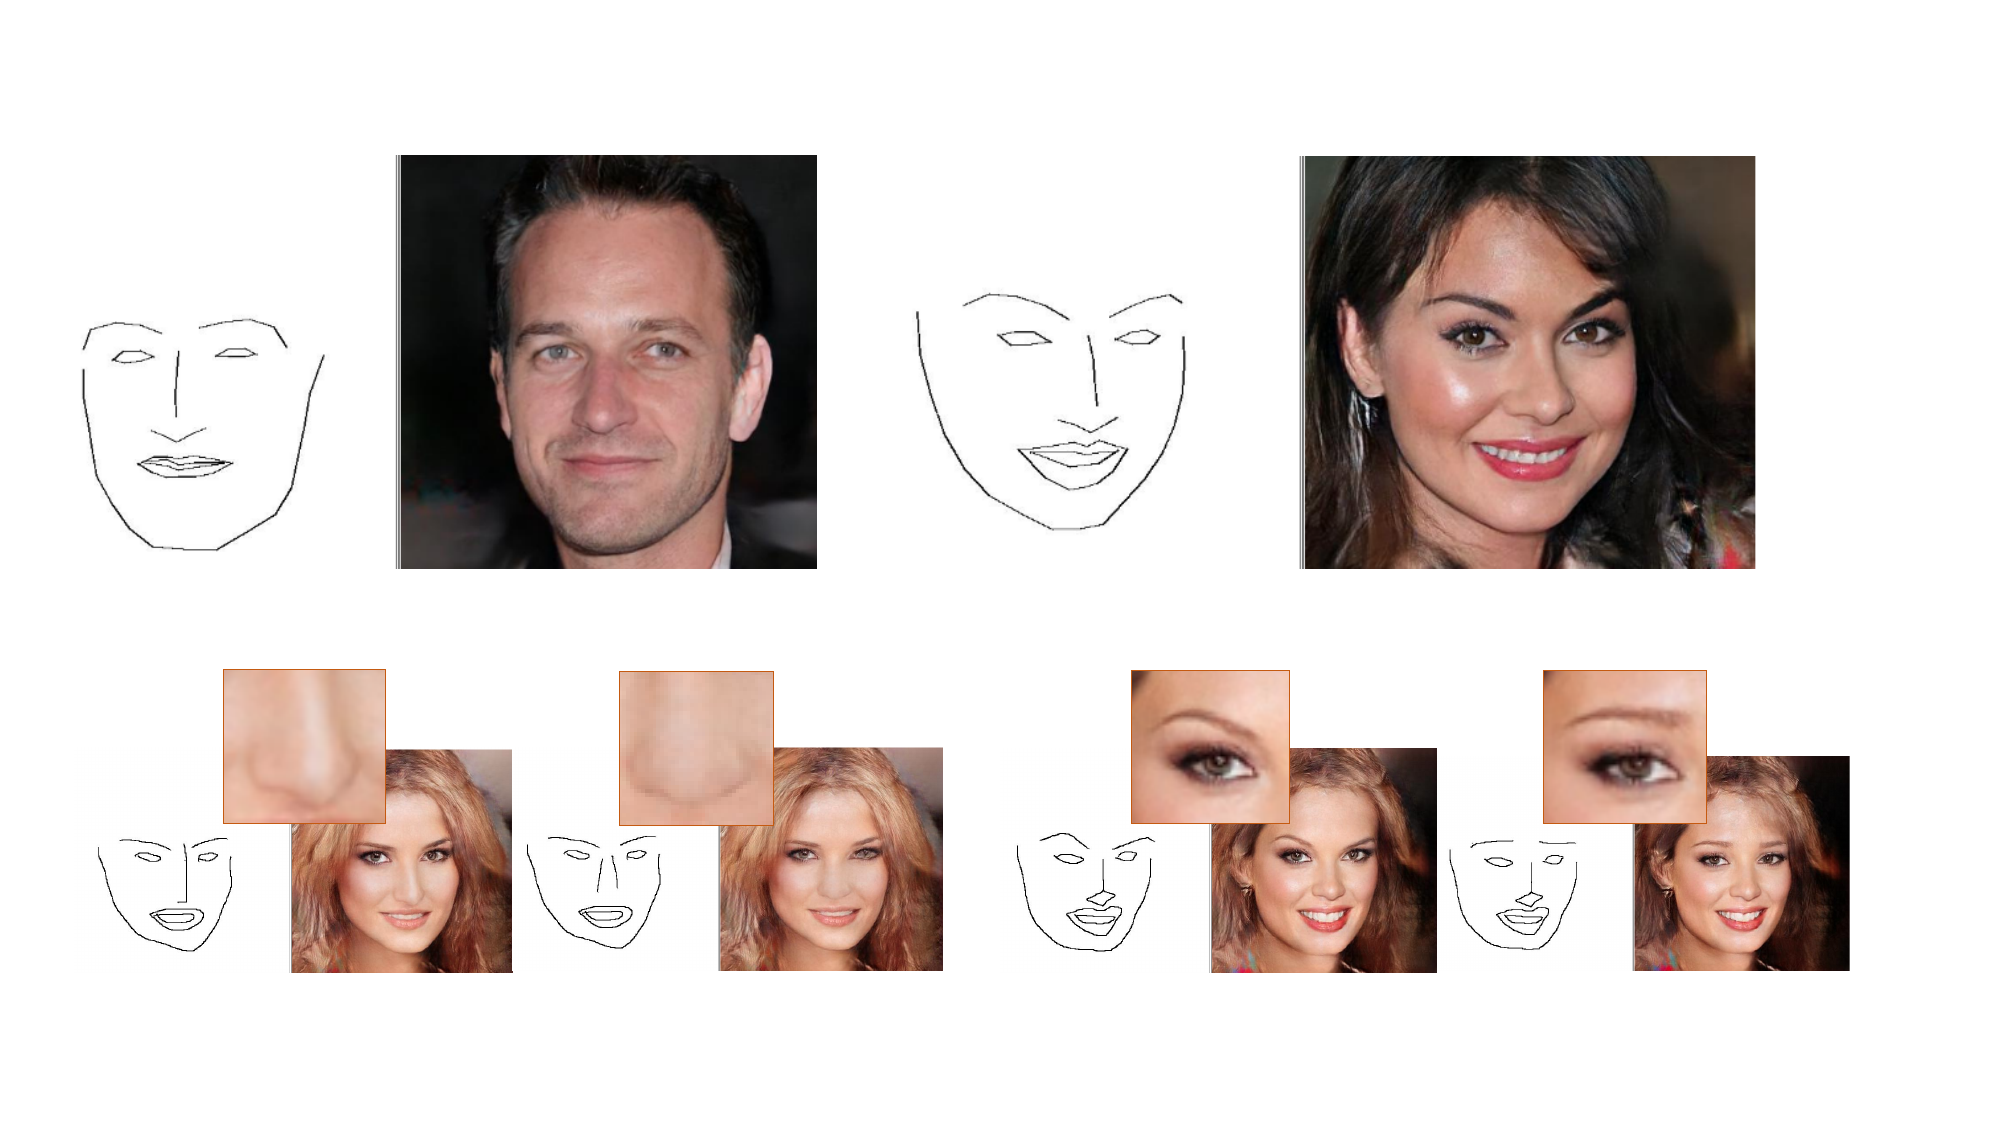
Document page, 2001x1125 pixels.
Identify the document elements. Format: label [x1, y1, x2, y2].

picture [39, 155, 817, 569]
picture [1000, 670, 1850, 973]
picture [882, 156, 1756, 569]
picture [74, 669, 943, 973]
